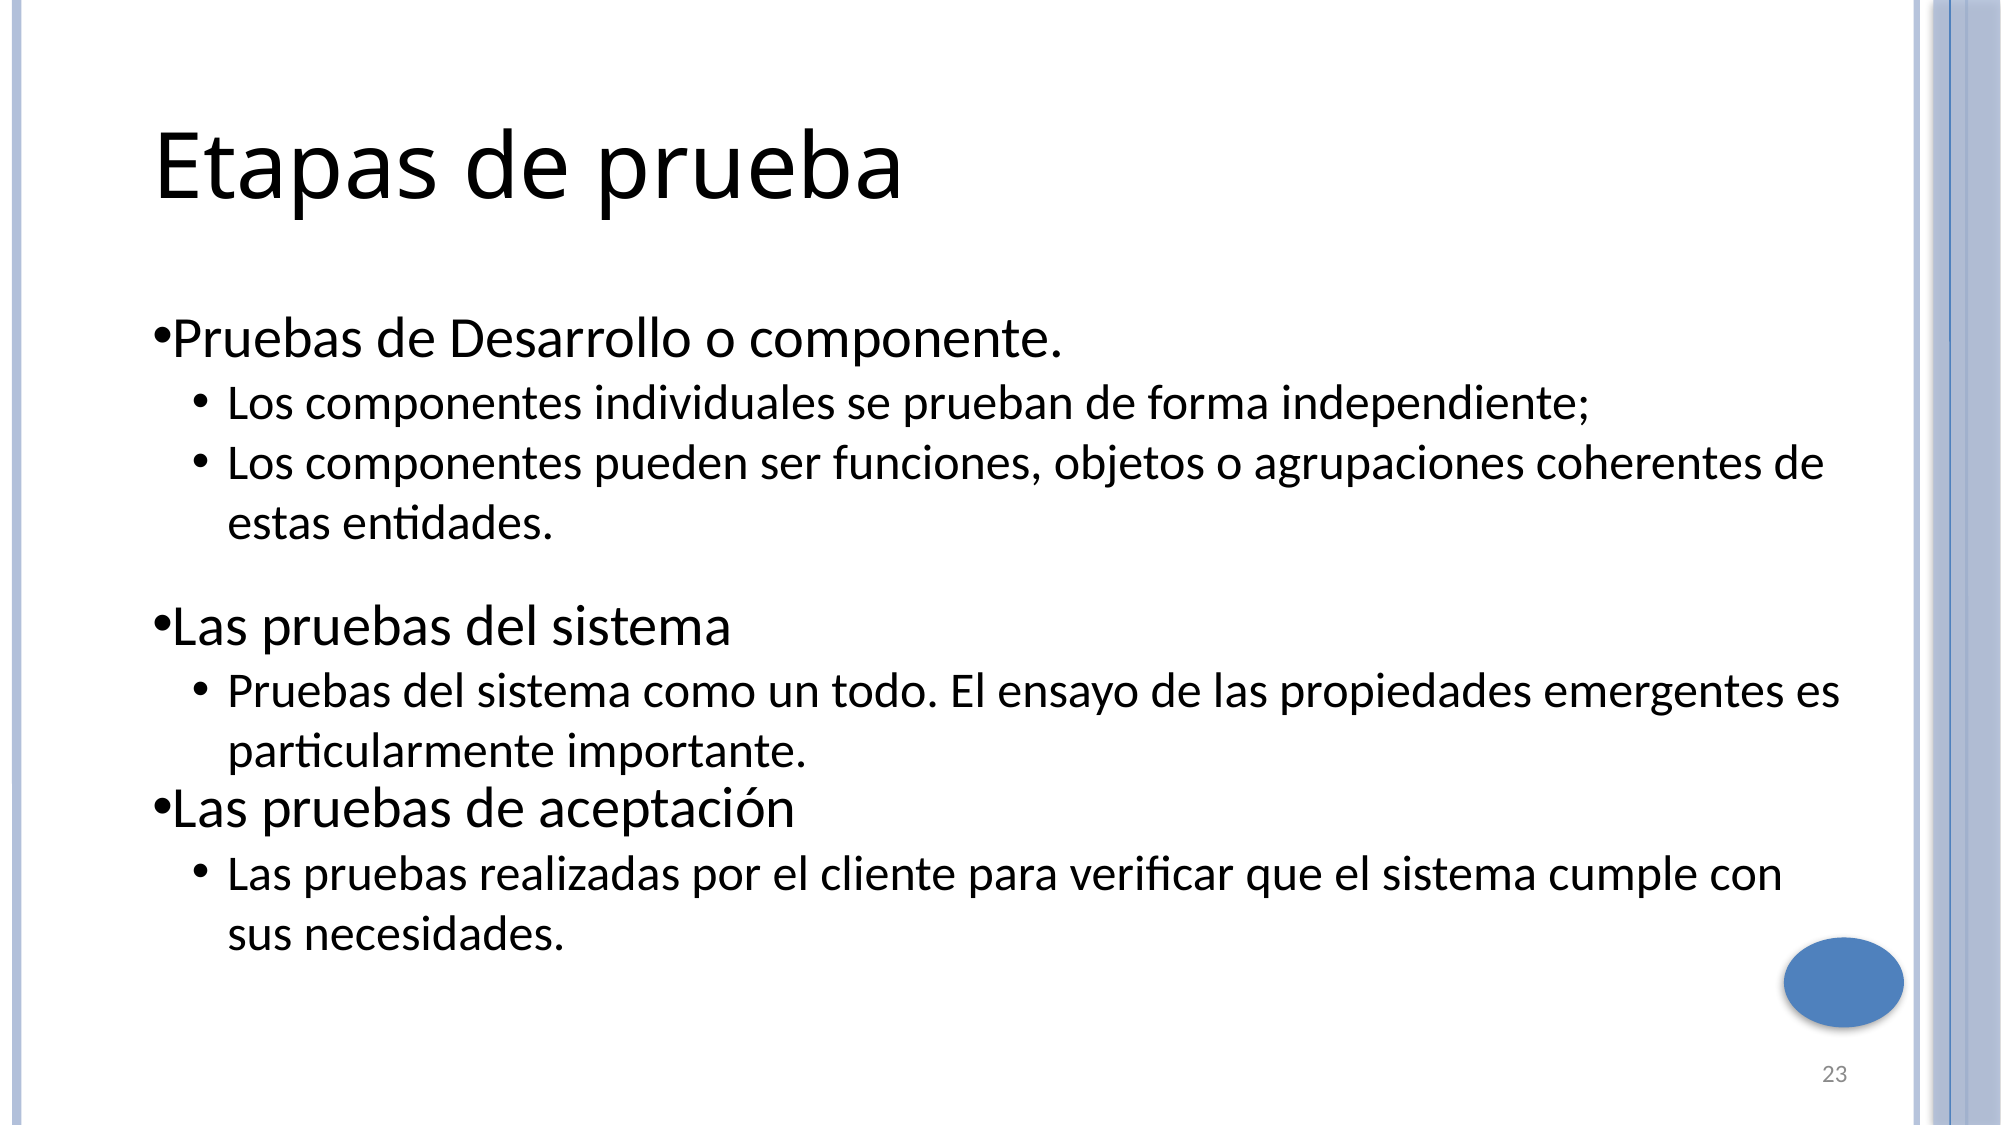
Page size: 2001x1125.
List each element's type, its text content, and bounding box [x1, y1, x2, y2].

text_box 23 [1412, 1042, 1863, 1103]
text_box Pruebas de Desarrollo o componente. Los componentes individuales se prueban de forma independiente; Los componentes pueden ser funciones, objetos o agrupaciones coherentes de estas entidades. Las pruebas del sistema Pruebas del sistema como un todo. El ensayo de las propiedades emergentes es particularmente importante. Las pruebas de aceptación Las pruebas realizadas por el cliente para verificar que el sistema cumple con sus necesidades. [137, 299, 1863, 1014]
text_box Etapas de prueba [137, 59, 1863, 278]
